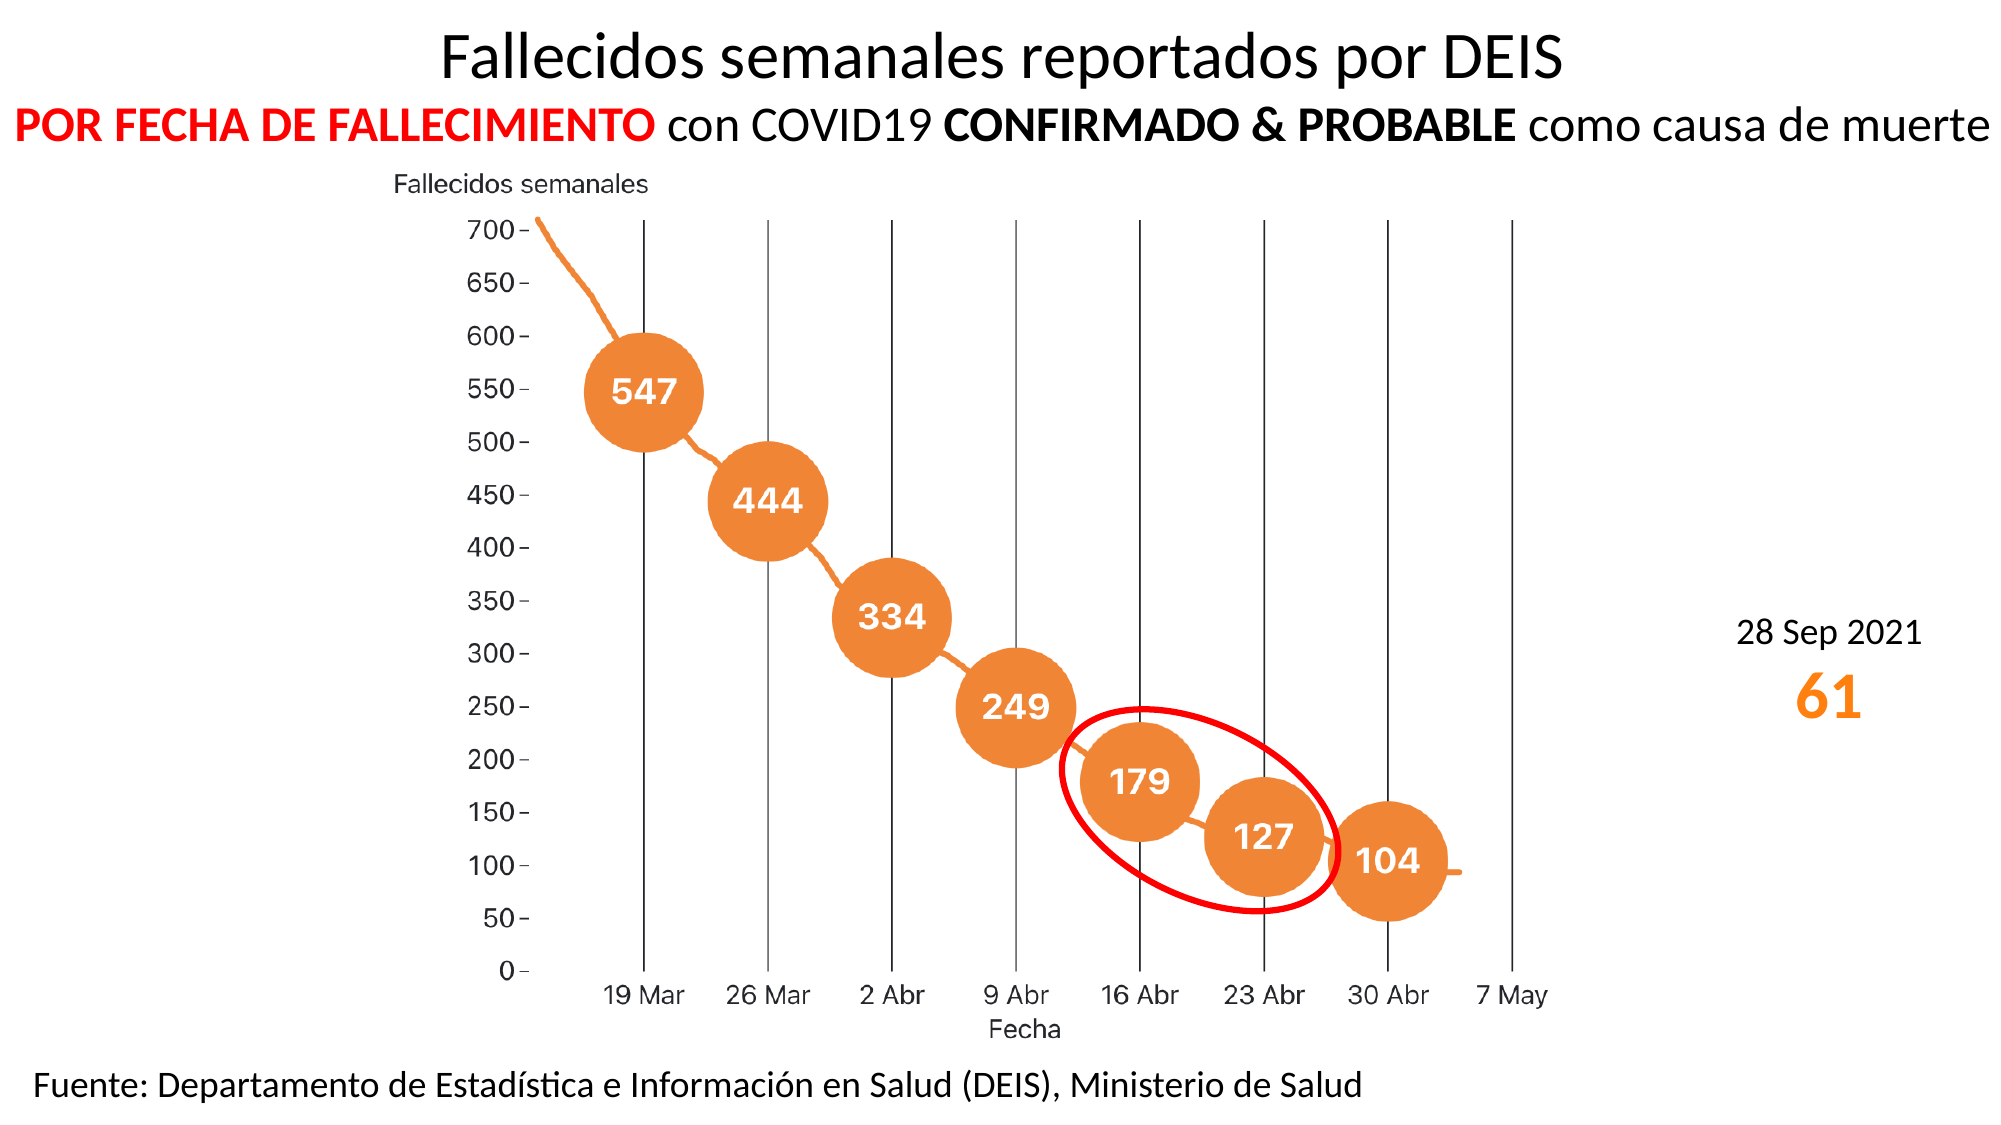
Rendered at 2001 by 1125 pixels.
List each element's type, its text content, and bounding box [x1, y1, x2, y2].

text_box 28 Sep 2021 61 [1721, 599, 1938, 740]
text_box Fallecidos semanales reportados por DEIS POR FECHA DE FALLECIMIENTO con COVID19 CONFIRMADO & PROBABLE como causa de muerte [0, 4, 2000, 160]
picture [382, 161, 1554, 1053]
text_box Fuente: Departamento de Estadística e Información en Salud (DEIS), Ministerio de Salud [18, 1052, 1380, 1113]
